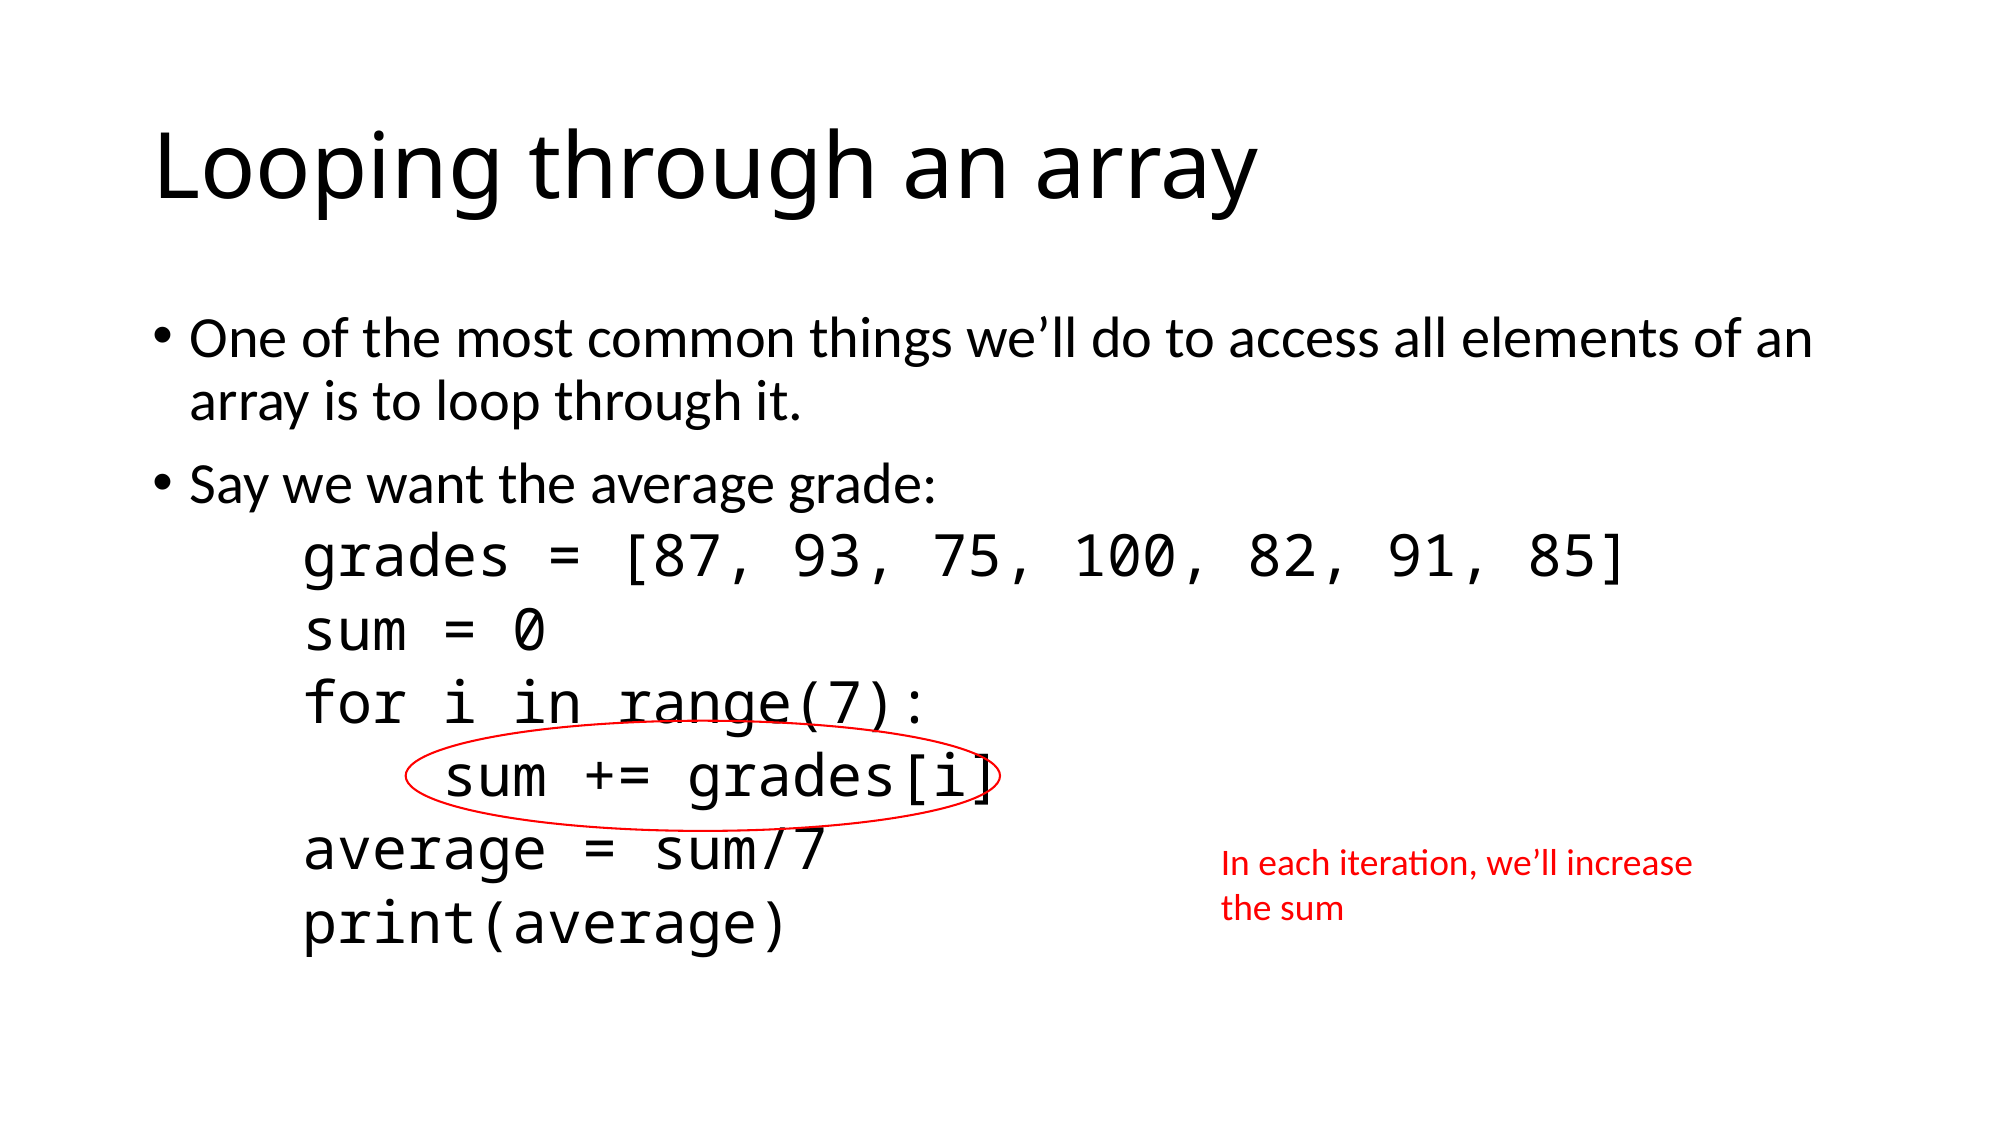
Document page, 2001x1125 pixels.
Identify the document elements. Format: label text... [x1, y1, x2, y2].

text_box [404, 719, 1002, 832]
list One of the most common things we’ll do to access all elements of an array is to loop through it. Say we want the average grade: grades = [87, 93, 75, 100, 82, 91, 85] sum = 0 for i in range(7): sum += grades[i] average = sum/7 print(average) [137, 299, 1863, 1014]
text_box In each iteration, we’ll increase the sum [1206, 830, 1759, 936]
title Looping through an array [137, 59, 1863, 278]
